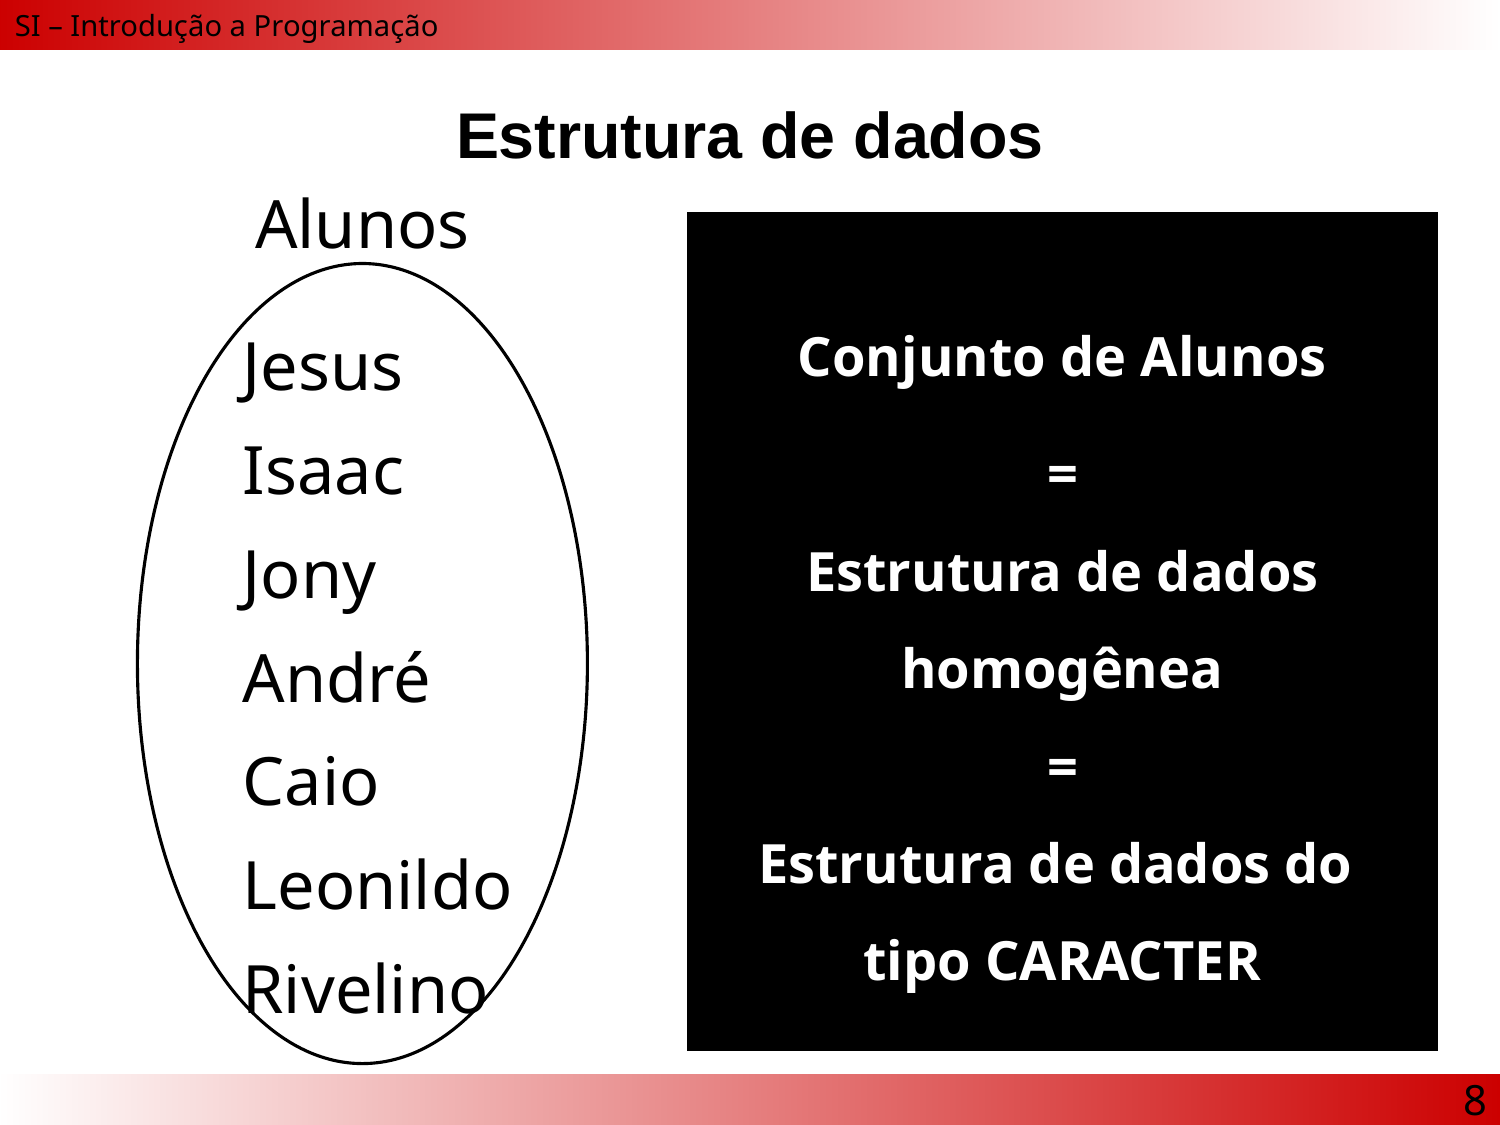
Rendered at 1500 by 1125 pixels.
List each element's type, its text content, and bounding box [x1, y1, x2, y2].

text_box Conjunto de Alunos = Estrutura de dados homogênea = Estrutura de dados do tipo CARACTER [687, 212, 1438, 1050]
title Estrutura de dados [0, 77, 1500, 188]
text_box Jesus Isaac Jony André Caio Leonildo Rivelino [227, 292, 528, 1035]
text_box [137, 344, 227, 983]
text_box Alunos [240, 174, 485, 270]
text_box [528, 392, 588, 935]
slide_number 8 [1299, 1065, 1500, 1125]
text_box [278, 1035, 446, 1064]
text_box [279, 270, 446, 292]
